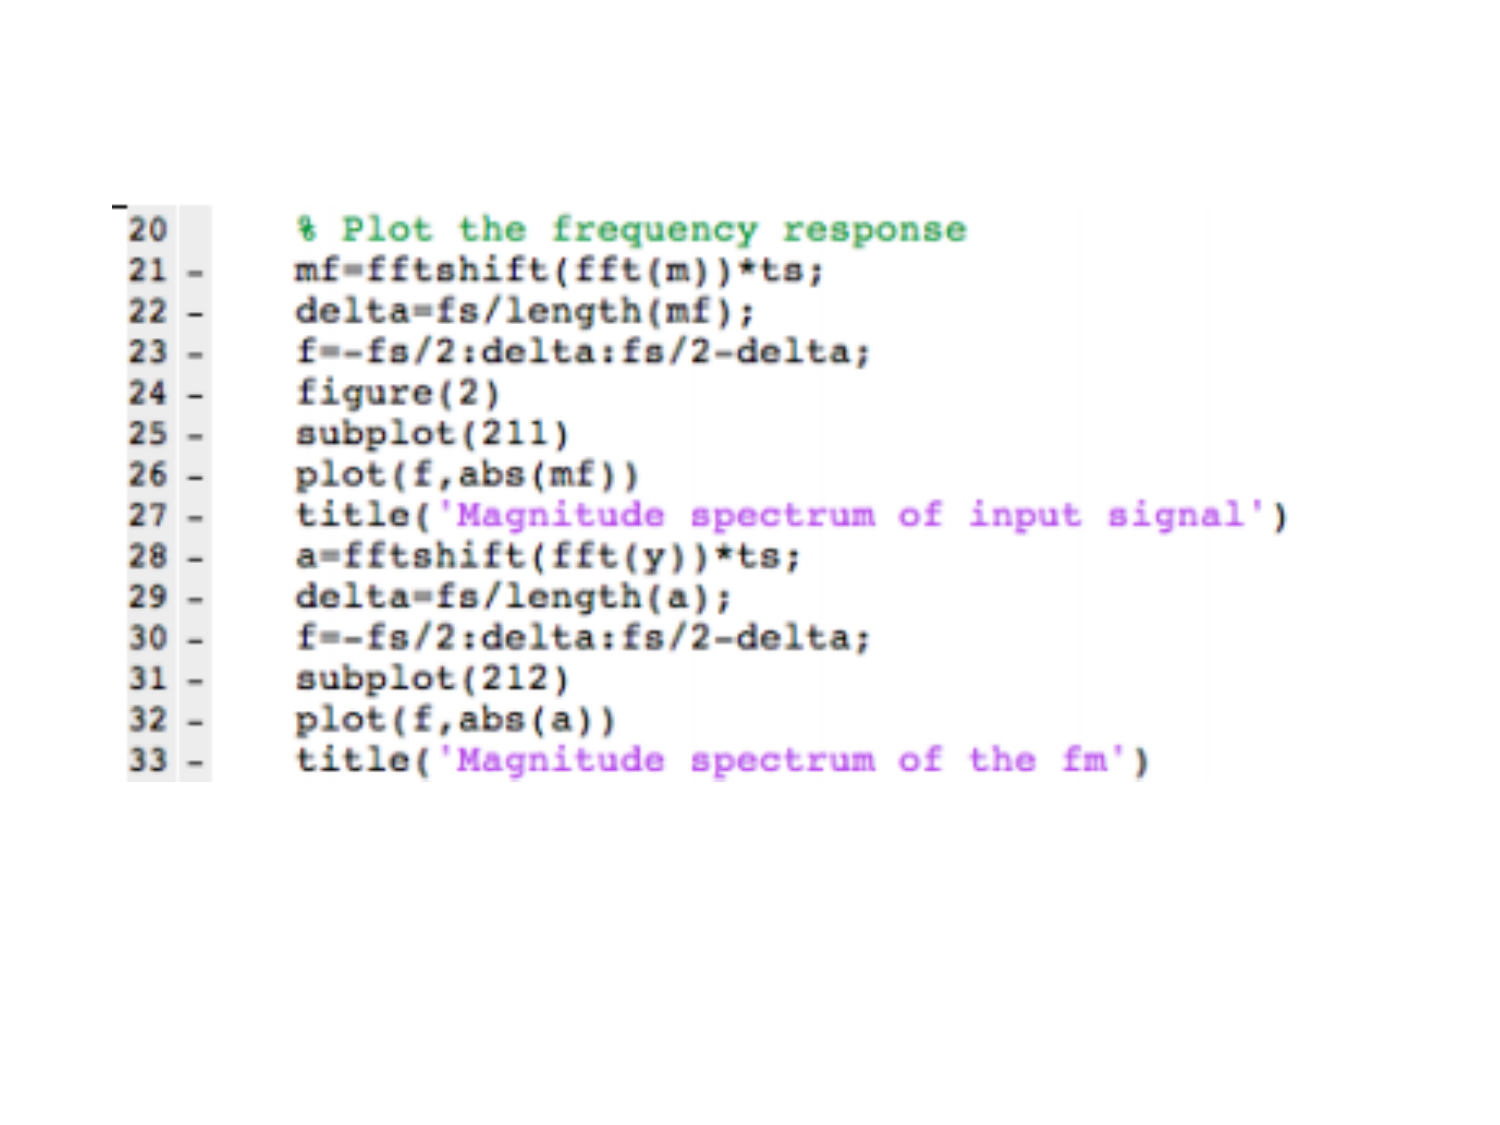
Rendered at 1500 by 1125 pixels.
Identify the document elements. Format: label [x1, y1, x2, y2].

picture [112, 190, 1311, 782]
